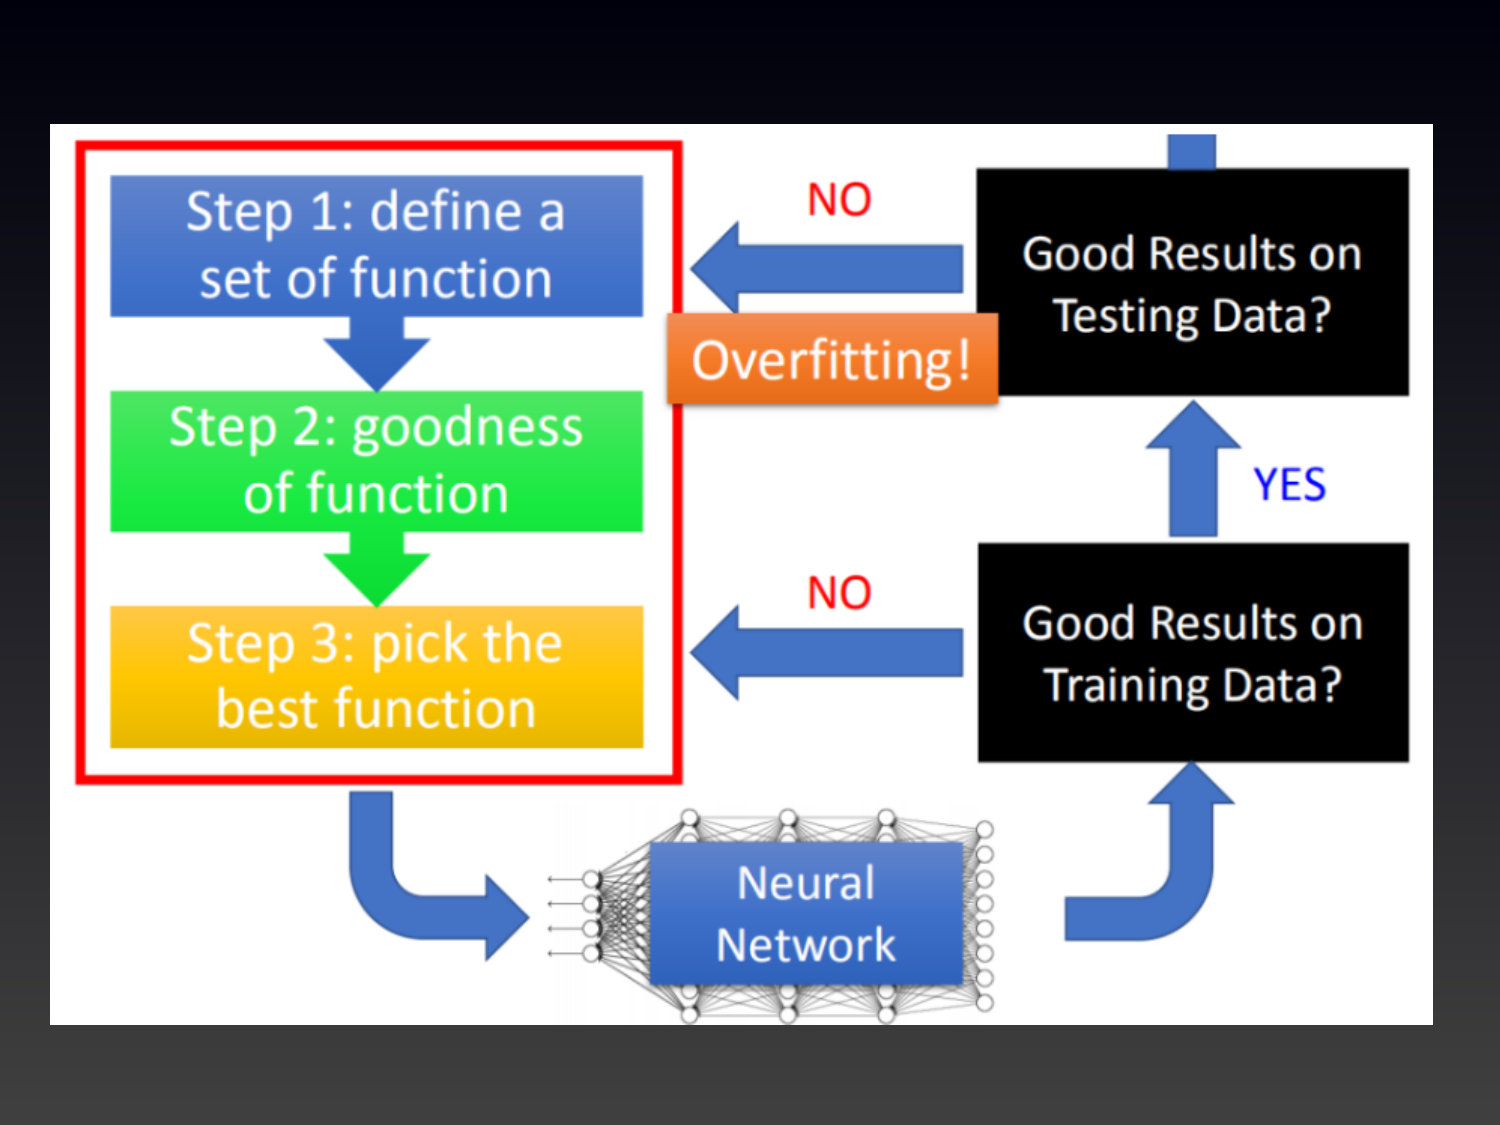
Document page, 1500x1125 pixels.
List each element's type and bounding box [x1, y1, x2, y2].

picture [49, 124, 1433, 1026]
